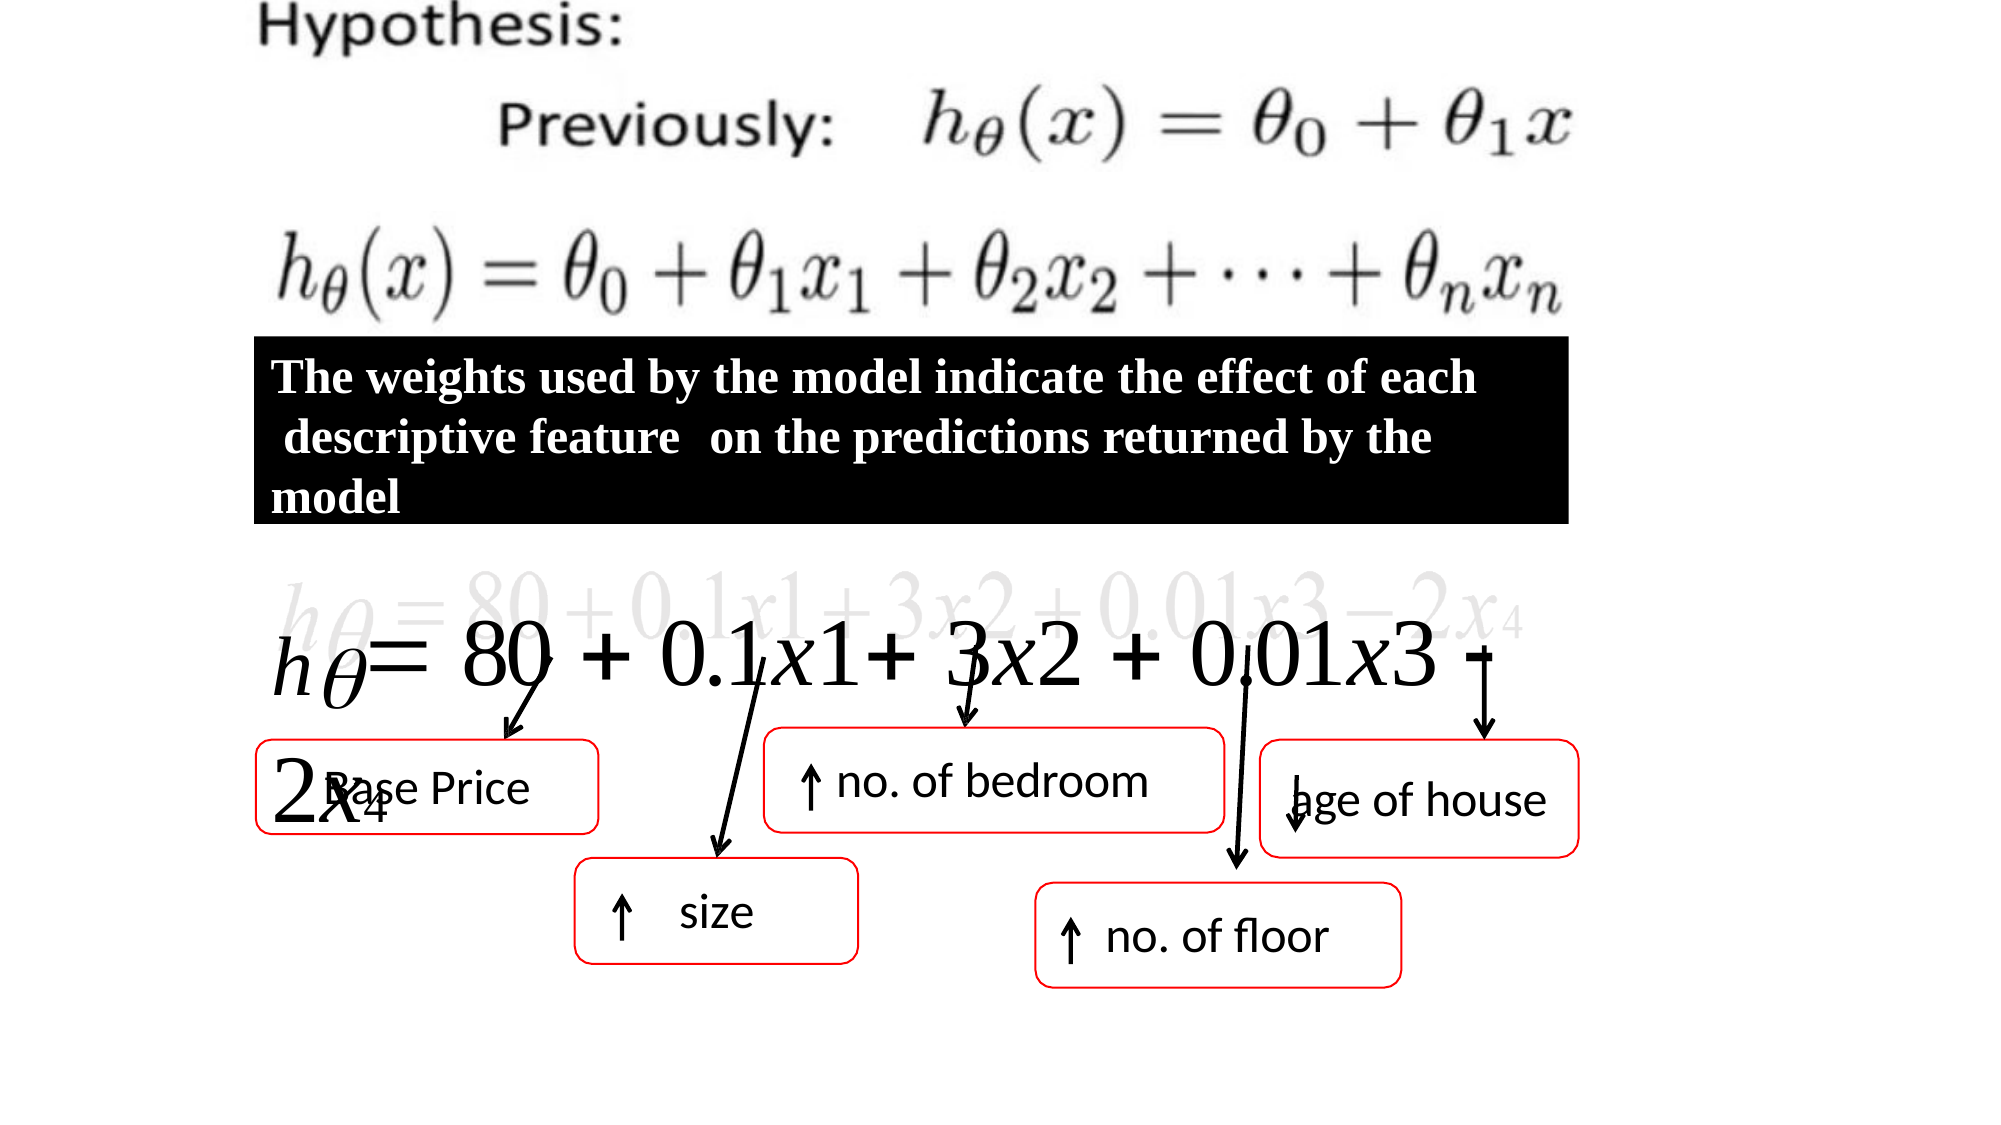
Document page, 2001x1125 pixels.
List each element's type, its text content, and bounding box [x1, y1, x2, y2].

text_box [503, 866, 606, 966]
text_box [254, 656, 606, 859]
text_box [612, 644, 1581, 965]
text_box [1036, 974, 1401, 988]
text_box [268, 211, 1568, 336]
text_box [245, 0, 1579, 172]
text_box The weights used by the model indicate the effect of each descriptive feature on the predictions returned by the model [254, 336, 1569, 524]
text_box h 80  0.1x1 3x2  0.01x3  2x4 [265, 530, 1528, 654]
